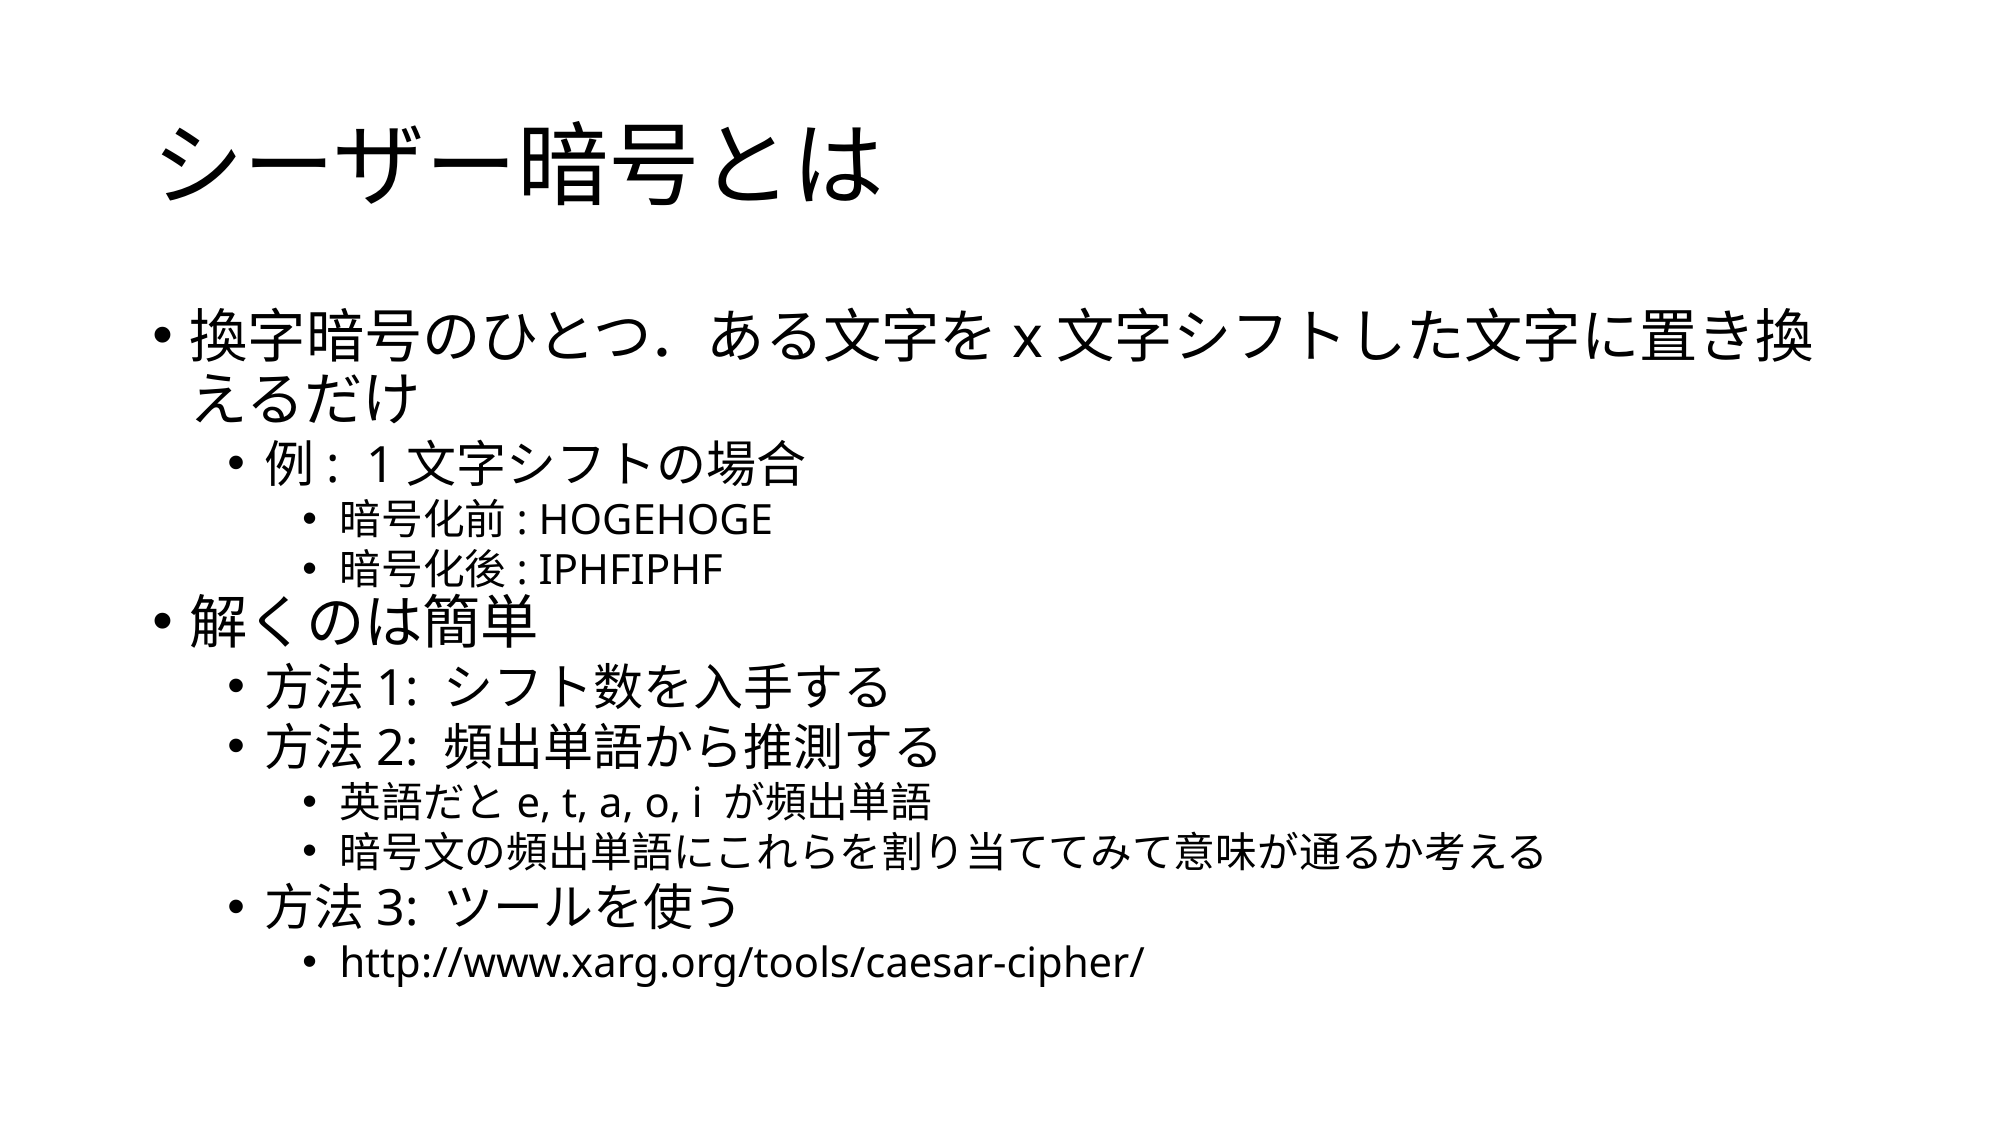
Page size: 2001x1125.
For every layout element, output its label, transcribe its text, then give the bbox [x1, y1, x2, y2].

text_box 換字暗号のひとつ．ある文字をx文字シフトした文字に置き換えるだけ 例: 1文字シフトの場合 暗号化前: HOGEHOGE 暗号化後: IPHFIPHF 解くのは簡単 方法1: シフト数を入手する 方法2: 頻出単語から推測する 英語だとe, t, a, o, i が頻出単語 暗号文の頻出単語にこれらを割り当ててみて意味が通るか考える 方法3: ツールを使う http://www.xarg.org/tools/caesar-cipher/ [137, 299, 1863, 1013]
text_box シーザー暗号とは [137, 59, 1863, 277]
